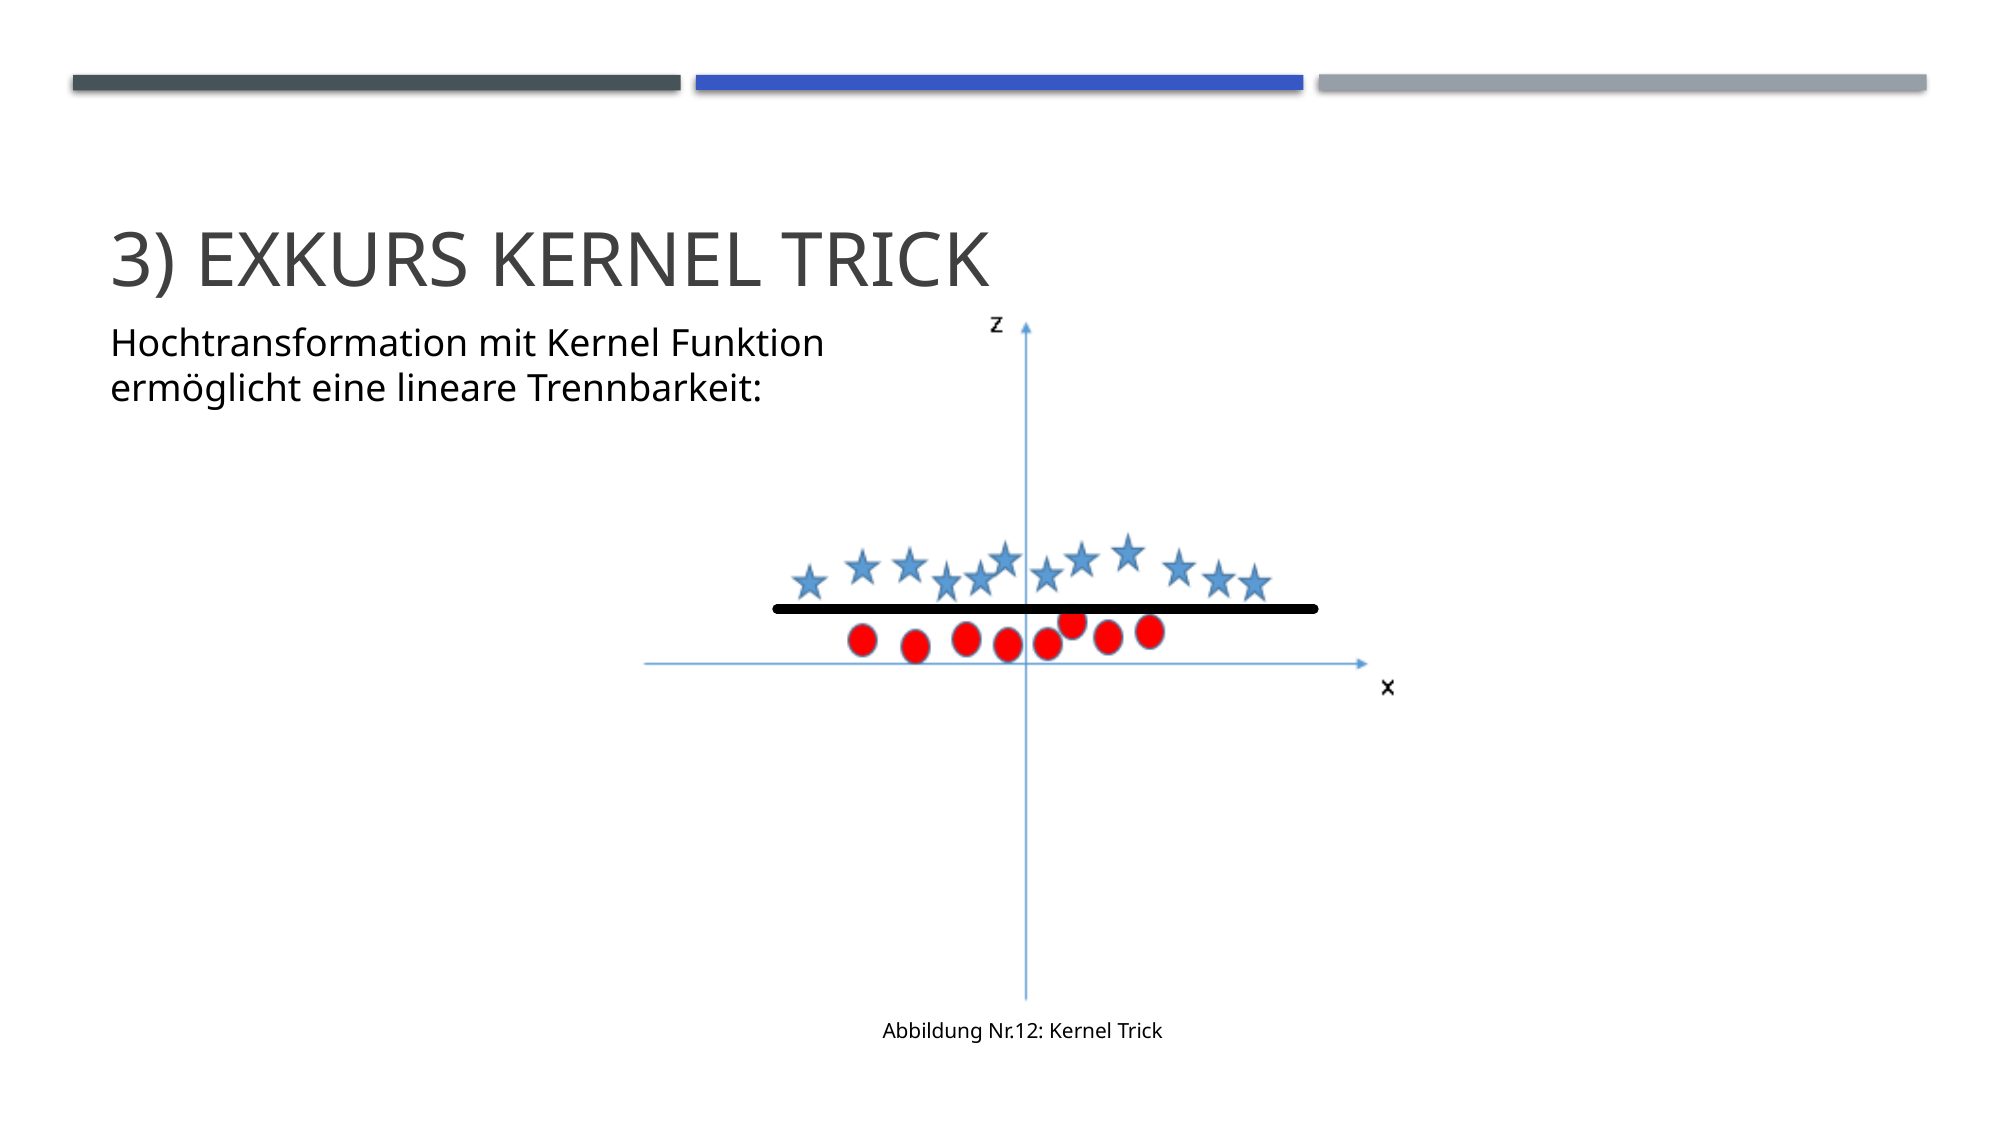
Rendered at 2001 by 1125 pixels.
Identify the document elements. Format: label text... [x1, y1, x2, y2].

text_box Hochtransformation mit Kernel Funktion ermöglicht eine lineare Trennbarkeit: [95, 311, 584, 417]
title 3) Exkurs Kernel Trick [95, 115, 1905, 311]
text_box Abbildung Nr.12: Kernel Trick [867, 1019, 1194, 1050]
picture [588, 309, 1412, 1011]
